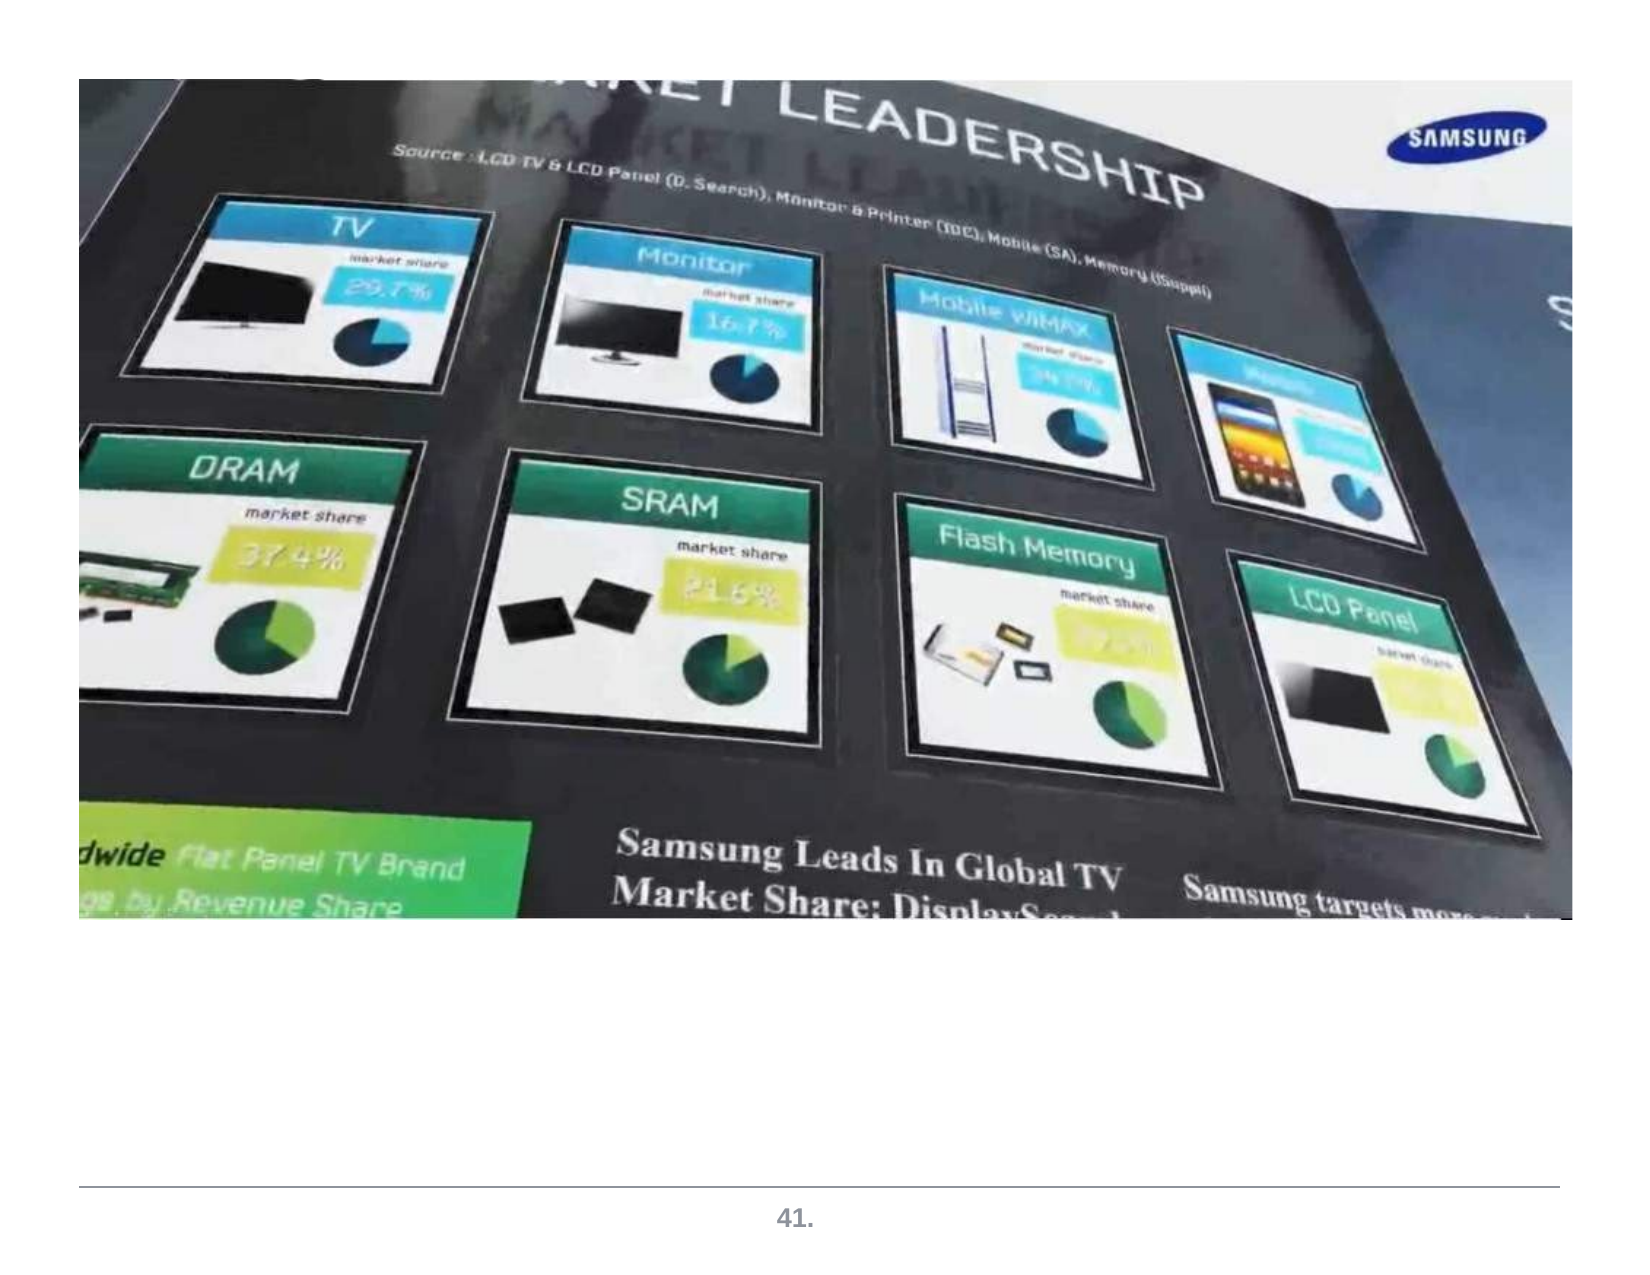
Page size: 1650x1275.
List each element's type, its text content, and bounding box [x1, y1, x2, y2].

text_box [79, 79, 1573, 920]
slide_number 41. [772, 1201, 832, 1275]
